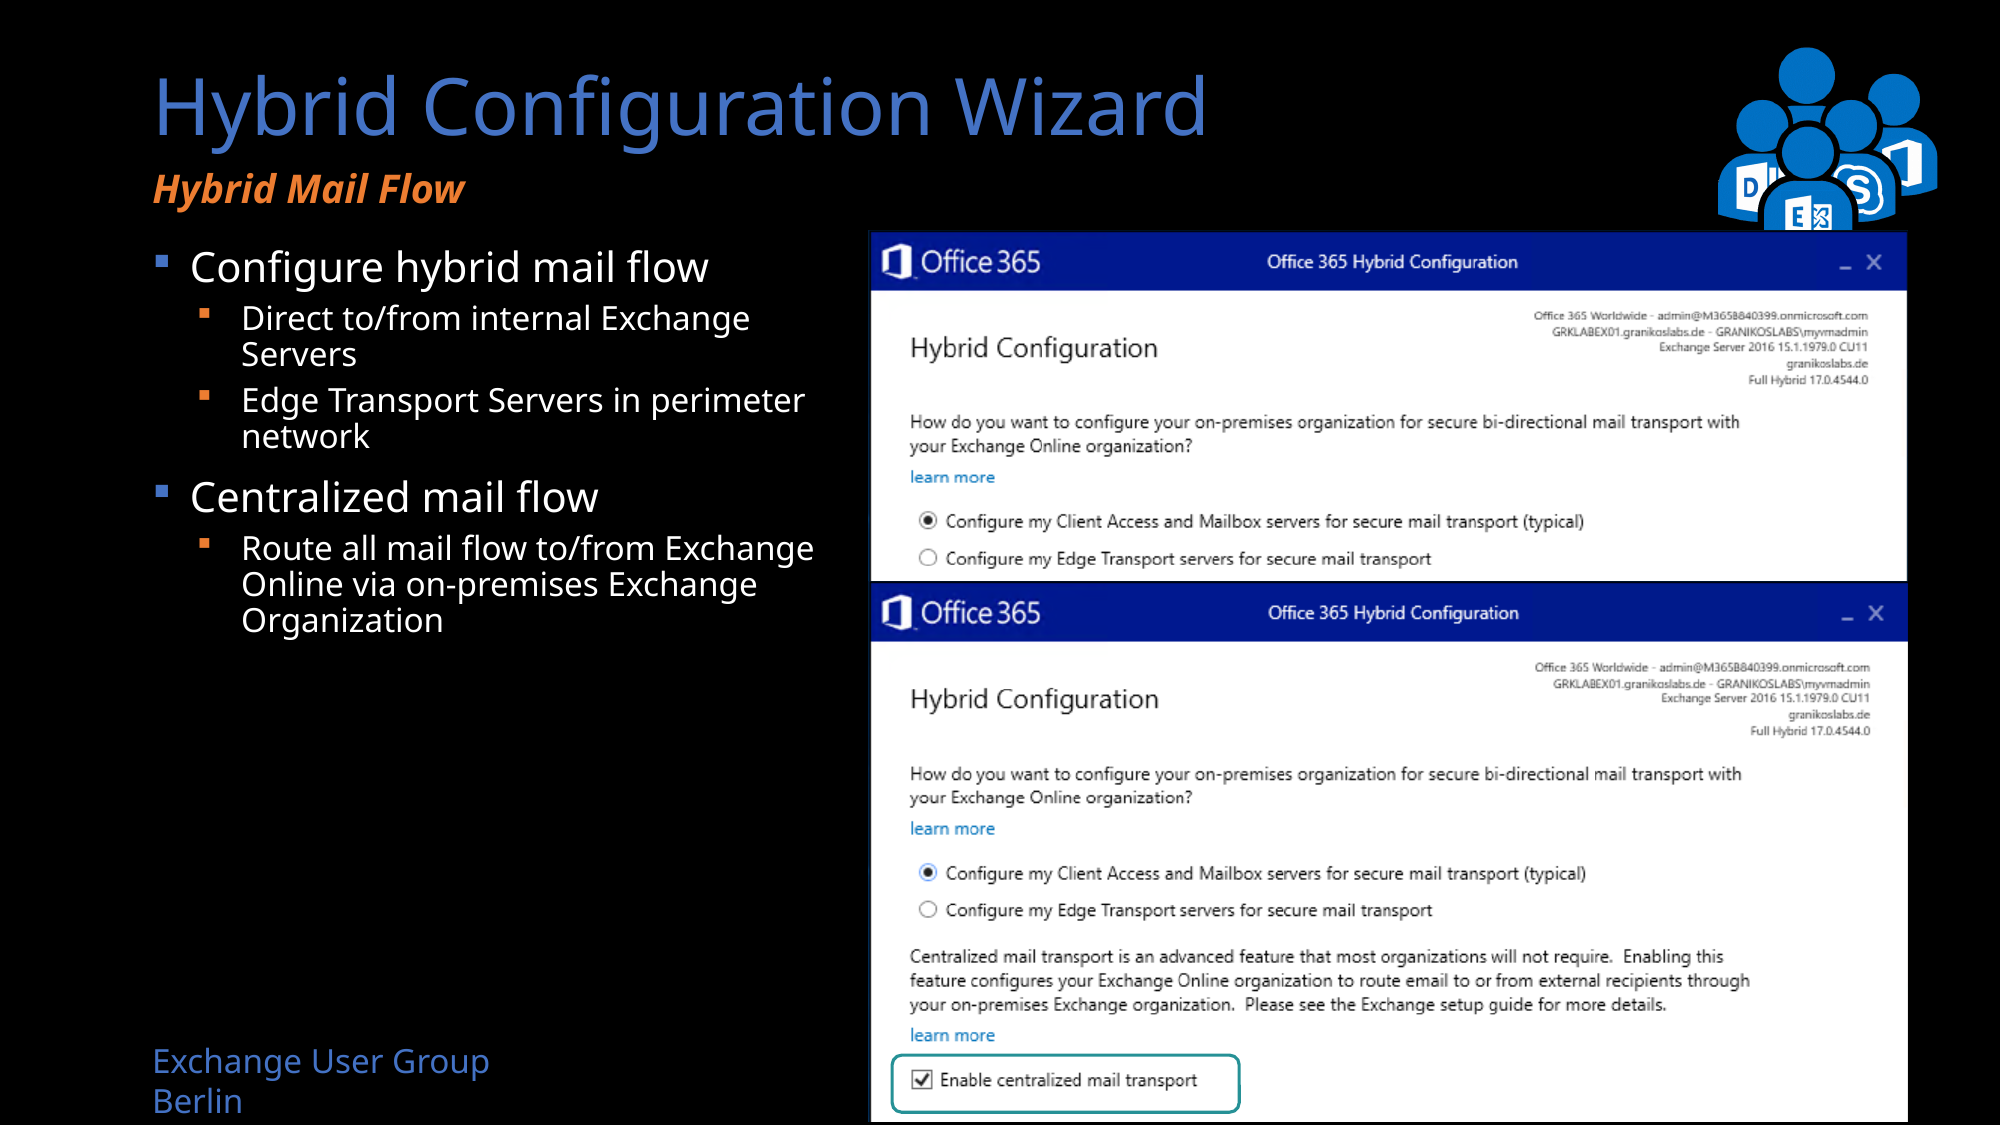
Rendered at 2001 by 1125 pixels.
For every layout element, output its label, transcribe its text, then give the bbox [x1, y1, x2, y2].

picture [868, 38, 1938, 1122]
list Hybrid Mail Flow [137, 162, 1584, 224]
list Configure hybrid mail flow Direct to/from internal Exchange Servers Edge Transport Servers in perimeter network Centralized mail flow Route all mail flow to/from Exchange Online via on-premises Exchange Organization [137, 238, 856, 1014]
title Hybrid Configuration Wizard [137, 59, 1666, 161]
